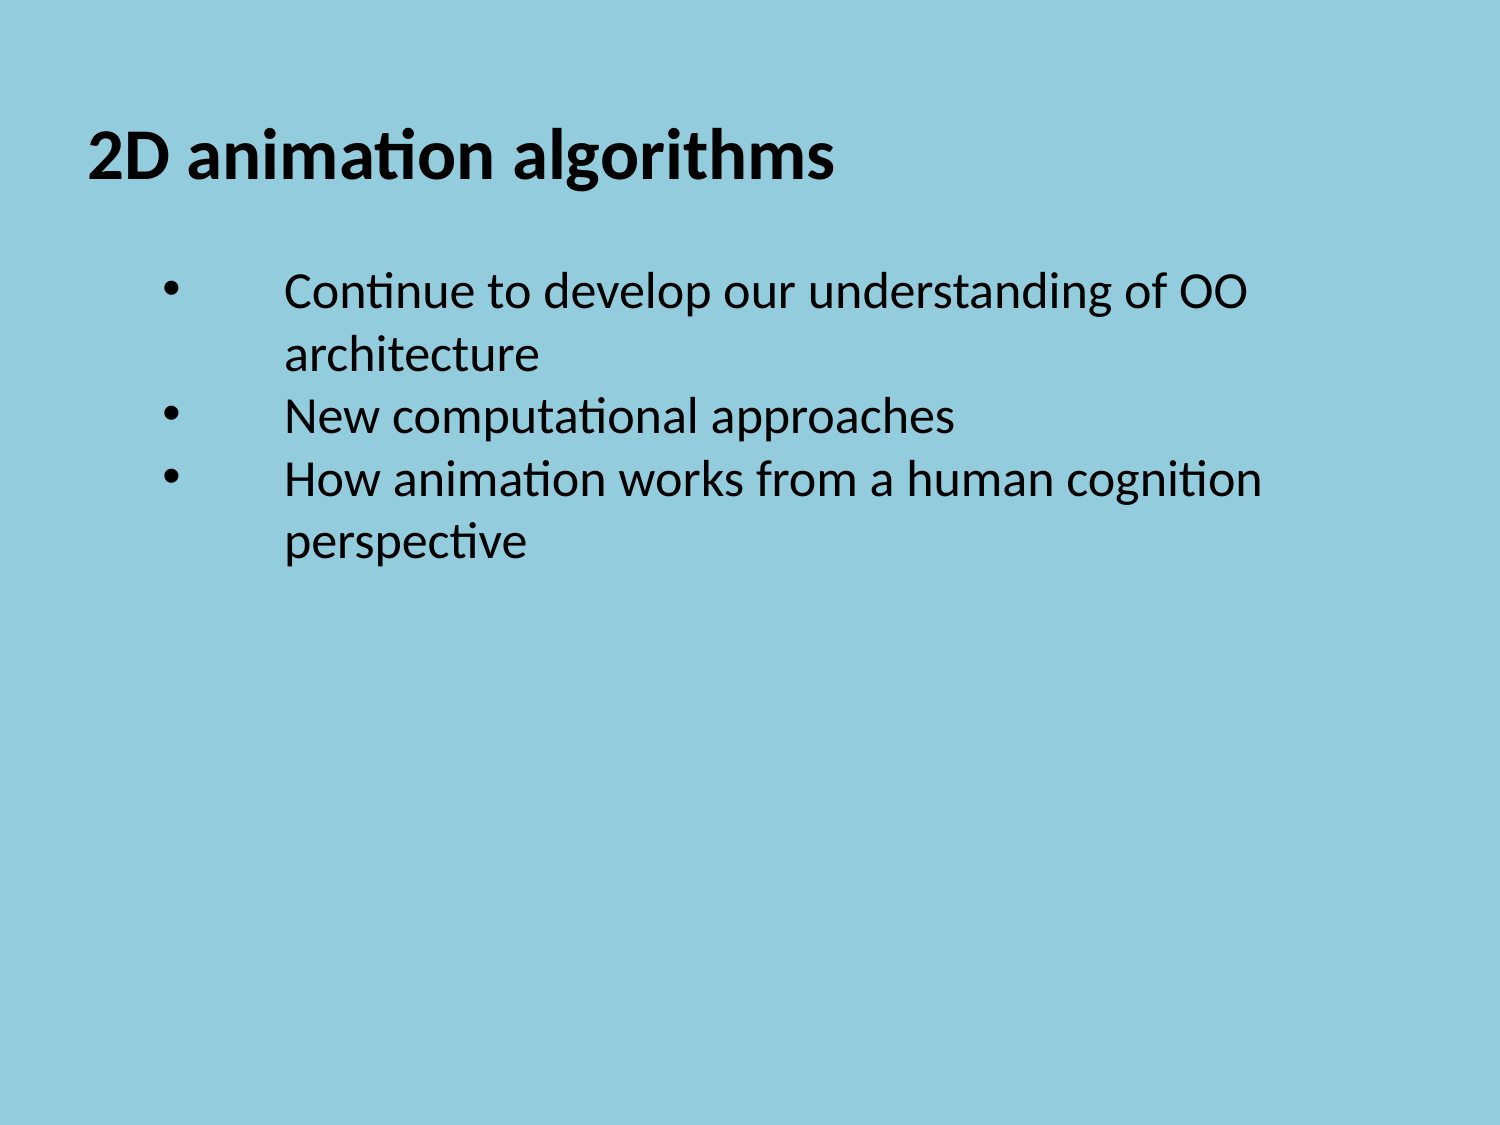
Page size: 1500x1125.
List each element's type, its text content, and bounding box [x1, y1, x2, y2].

text_box 2D animation algorithms Continue to develop our understanding of OO architecture New computational approaches How animation works from a human cognition perspective [0, 1, 1500, 575]
